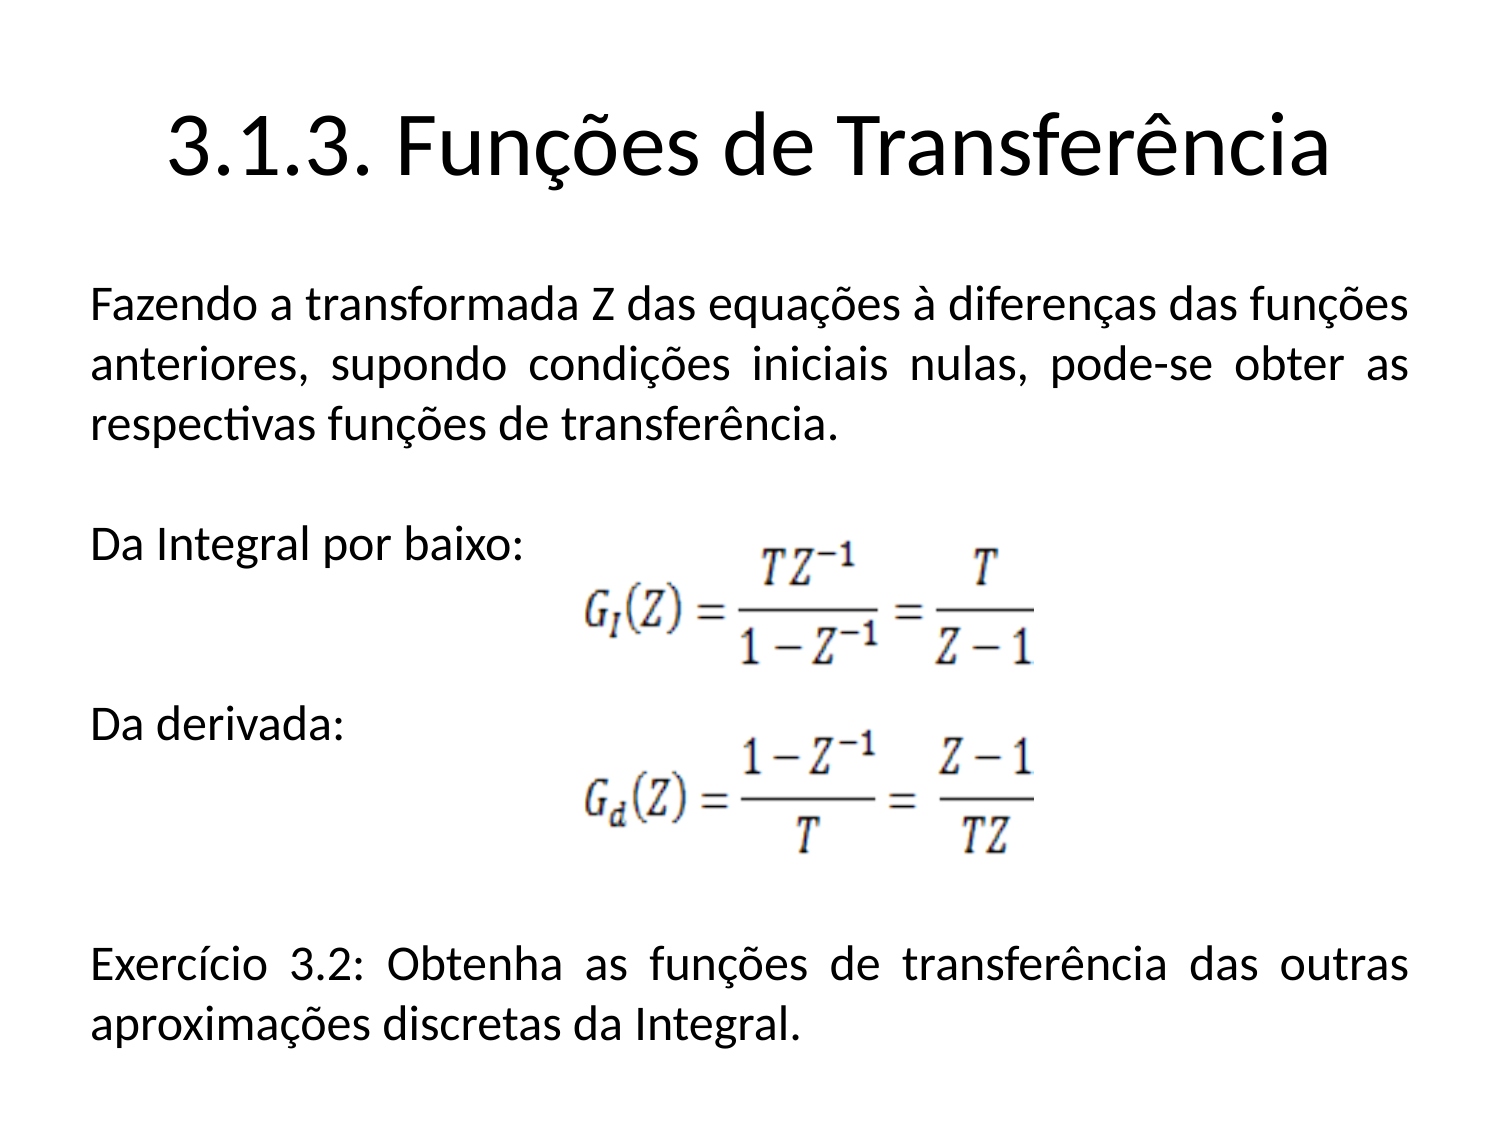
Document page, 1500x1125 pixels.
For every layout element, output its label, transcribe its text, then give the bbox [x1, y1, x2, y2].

picture [584, 727, 1034, 870]
picture [584, 538, 1034, 681]
title 3.1.3. Funções de Transferência [75, 45, 1425, 233]
list Fazendo a transformada Z das equações à diferenças das funções anteriores, supondo condições iniciais nulas, pode-se obter as respectivas funções de transferência. Da Integral por baixo: Da derivada: Exercício 3.2: Obtenha as funções de transferência das outras aproximações discretas da Integral. [75, 262, 1425, 1059]
